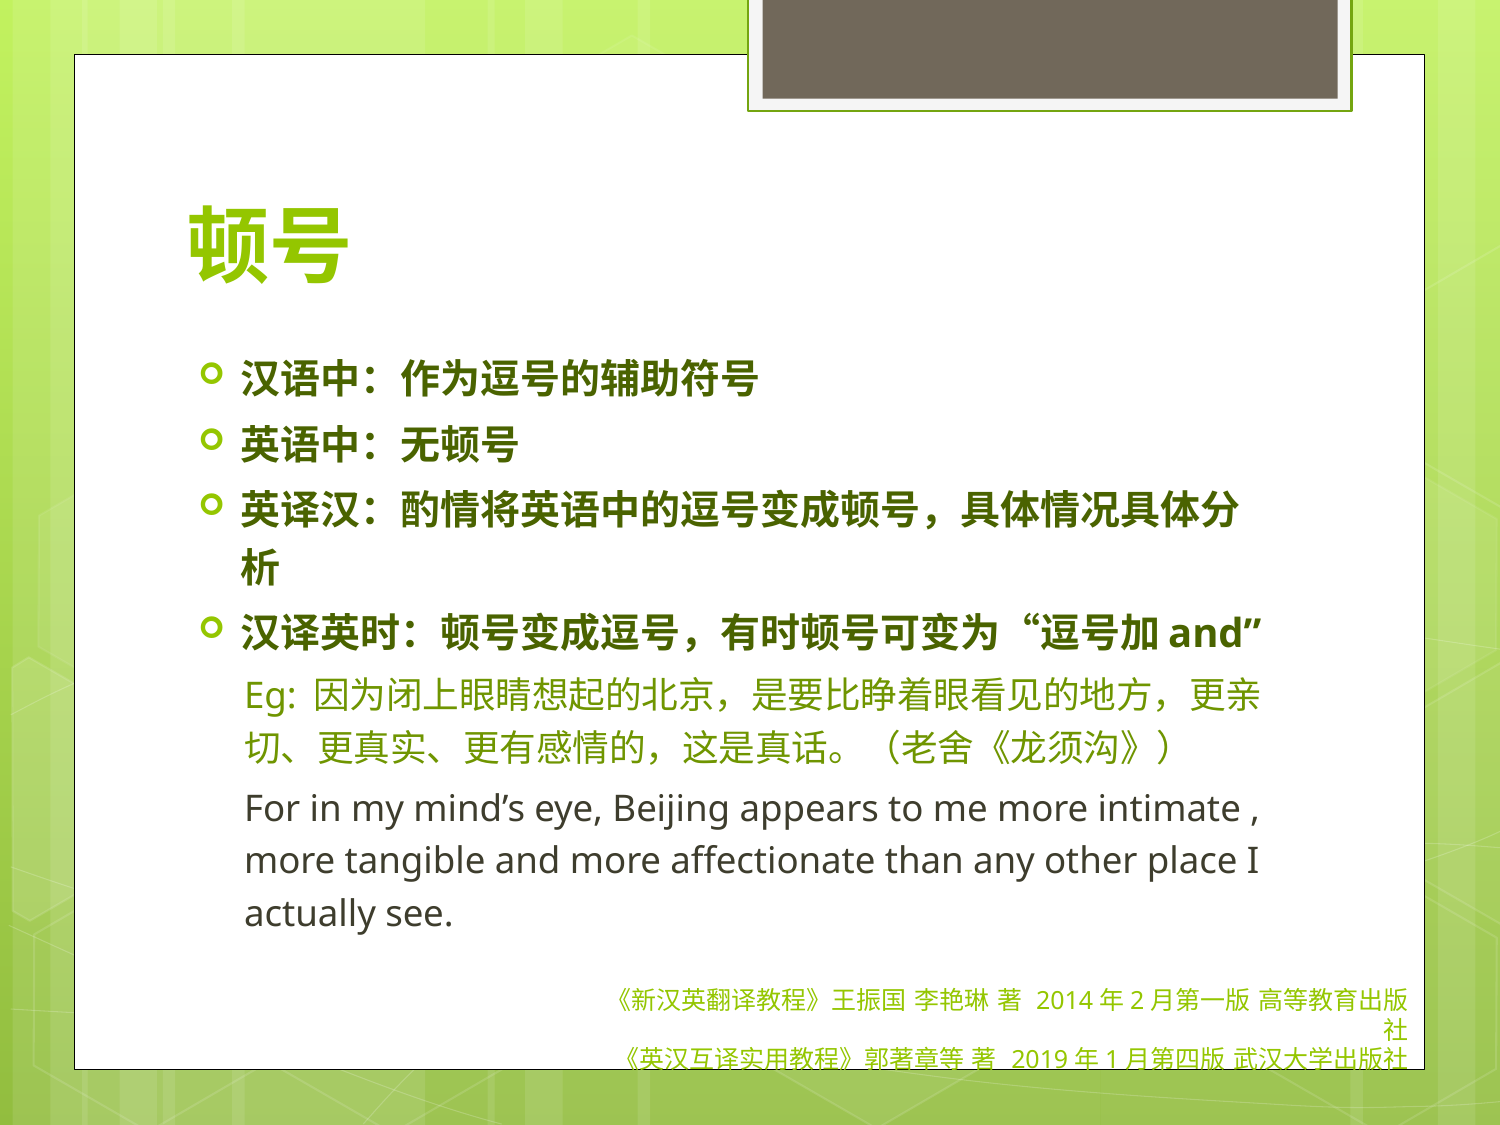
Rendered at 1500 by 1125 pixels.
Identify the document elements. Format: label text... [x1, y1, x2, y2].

title 顿号 [171, 113, 1324, 302]
footer 《新汉英翻译教程》王振国 李艳琳 著 2014年2月第一版 高等教育出版社 《英汉互译实用教程》郭著章等 著 2019年1月第四版 武汉大学出版社 [589, 987, 1424, 1071]
list 汉语中：作为逗号的辅助符号 英语中：无顿号 英译汉：酌情将英语中的逗号变成顿号，具体情况具体分析 汉译英时：顿号变成逗号，有时顿号可变为“逗号加and” Eg: 因为闭上眼睛想起的北京，是要比睁着眼看见的地方，更亲切、更真实、更有感情的，这是真话。（老舍《龙须沟》） For in my mind’s eye, Beijing appears to me more intimate , more tangible and more affectionate than any other place I actually see. [172, 336, 1285, 1000]
